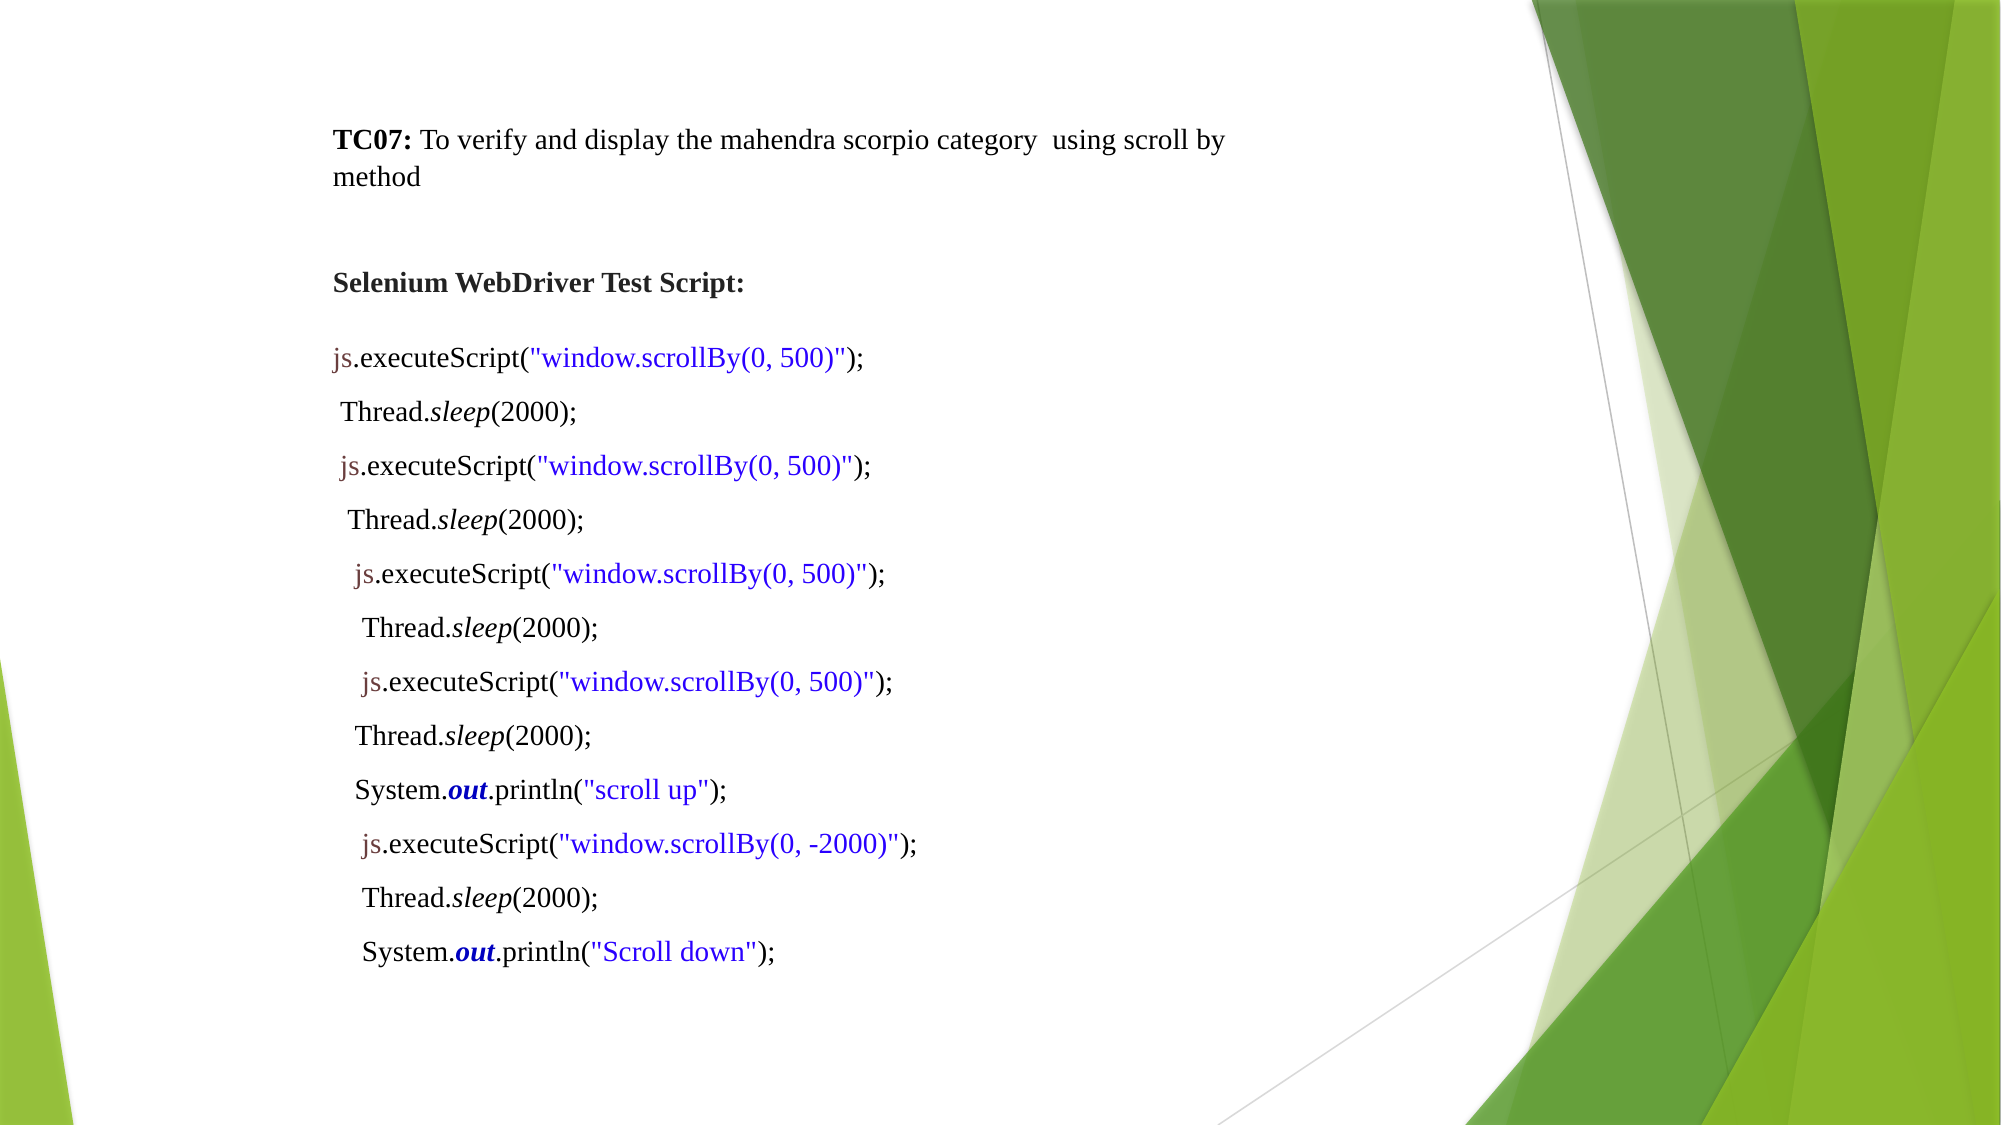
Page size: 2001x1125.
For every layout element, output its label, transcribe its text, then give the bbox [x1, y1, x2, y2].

text_box TC07: To verify and display the mahendra scorpio category using scroll by method Selenium WebDriver Test Script: js.executeScript("window.scrollBy(0, 500)"); Thread.sleep(2000); js.executeScript("window.scrollBy(0, 500)"); Thread.sleep(2000); js.executeScript("window.scrollBy(0, 500)"); Thread.sleep(2000); js.executeScript("window.scrollBy(0, 500)"); Thread.sleep(2000); System.out.println("scroll up"); js.executeScript("window.scrollBy(0, -2000)"); Thread.sleep(2000); System.out.println("Scroll down"); [318, 110, 1319, 1029]
